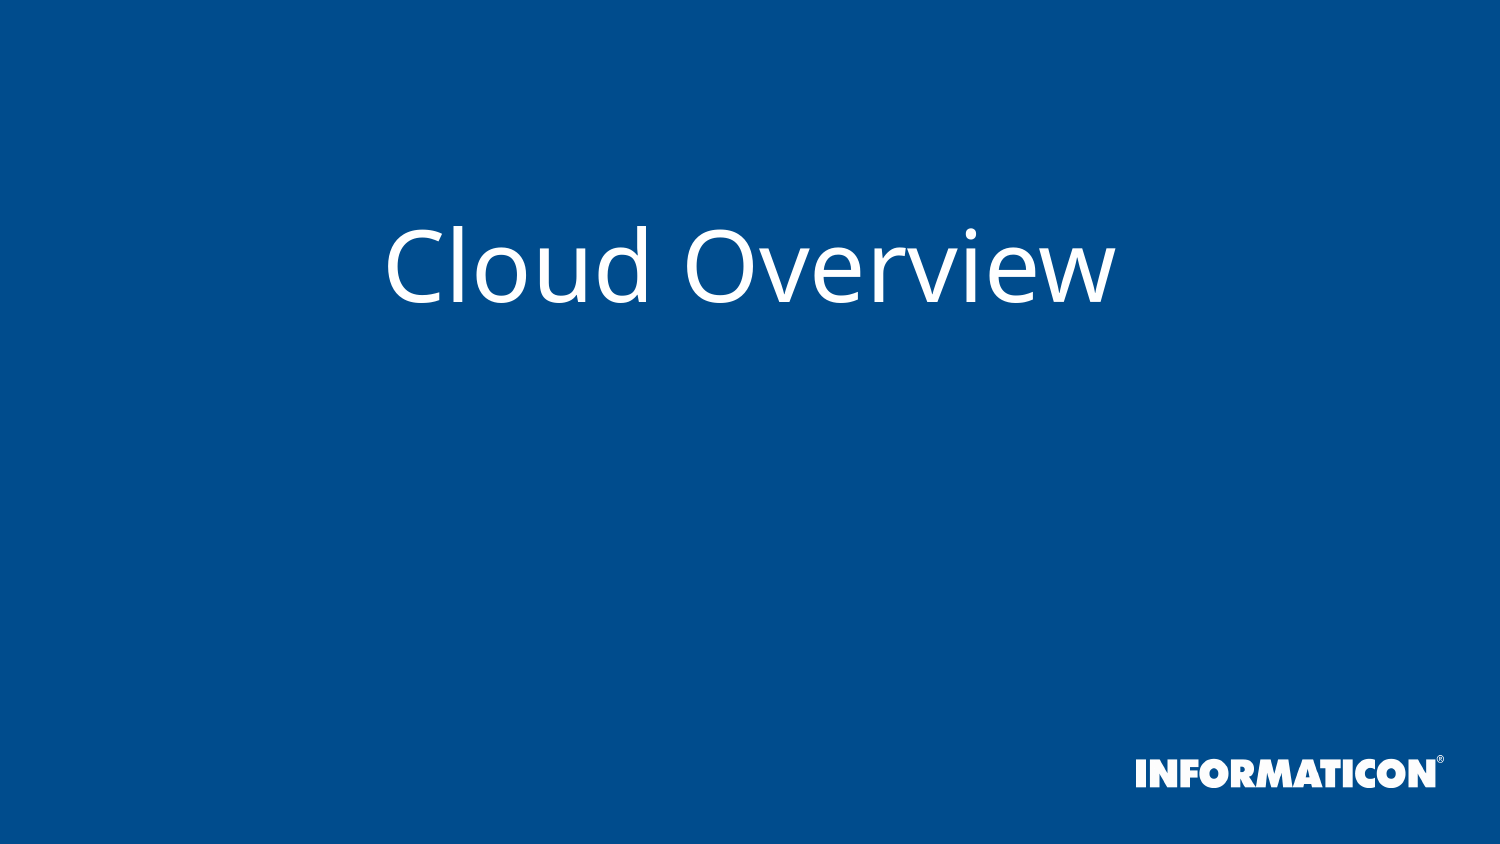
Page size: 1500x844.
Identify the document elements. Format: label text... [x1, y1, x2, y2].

title Cloud Overview [51, 187, 1449, 340]
picture [1136, 755, 1444, 788]
